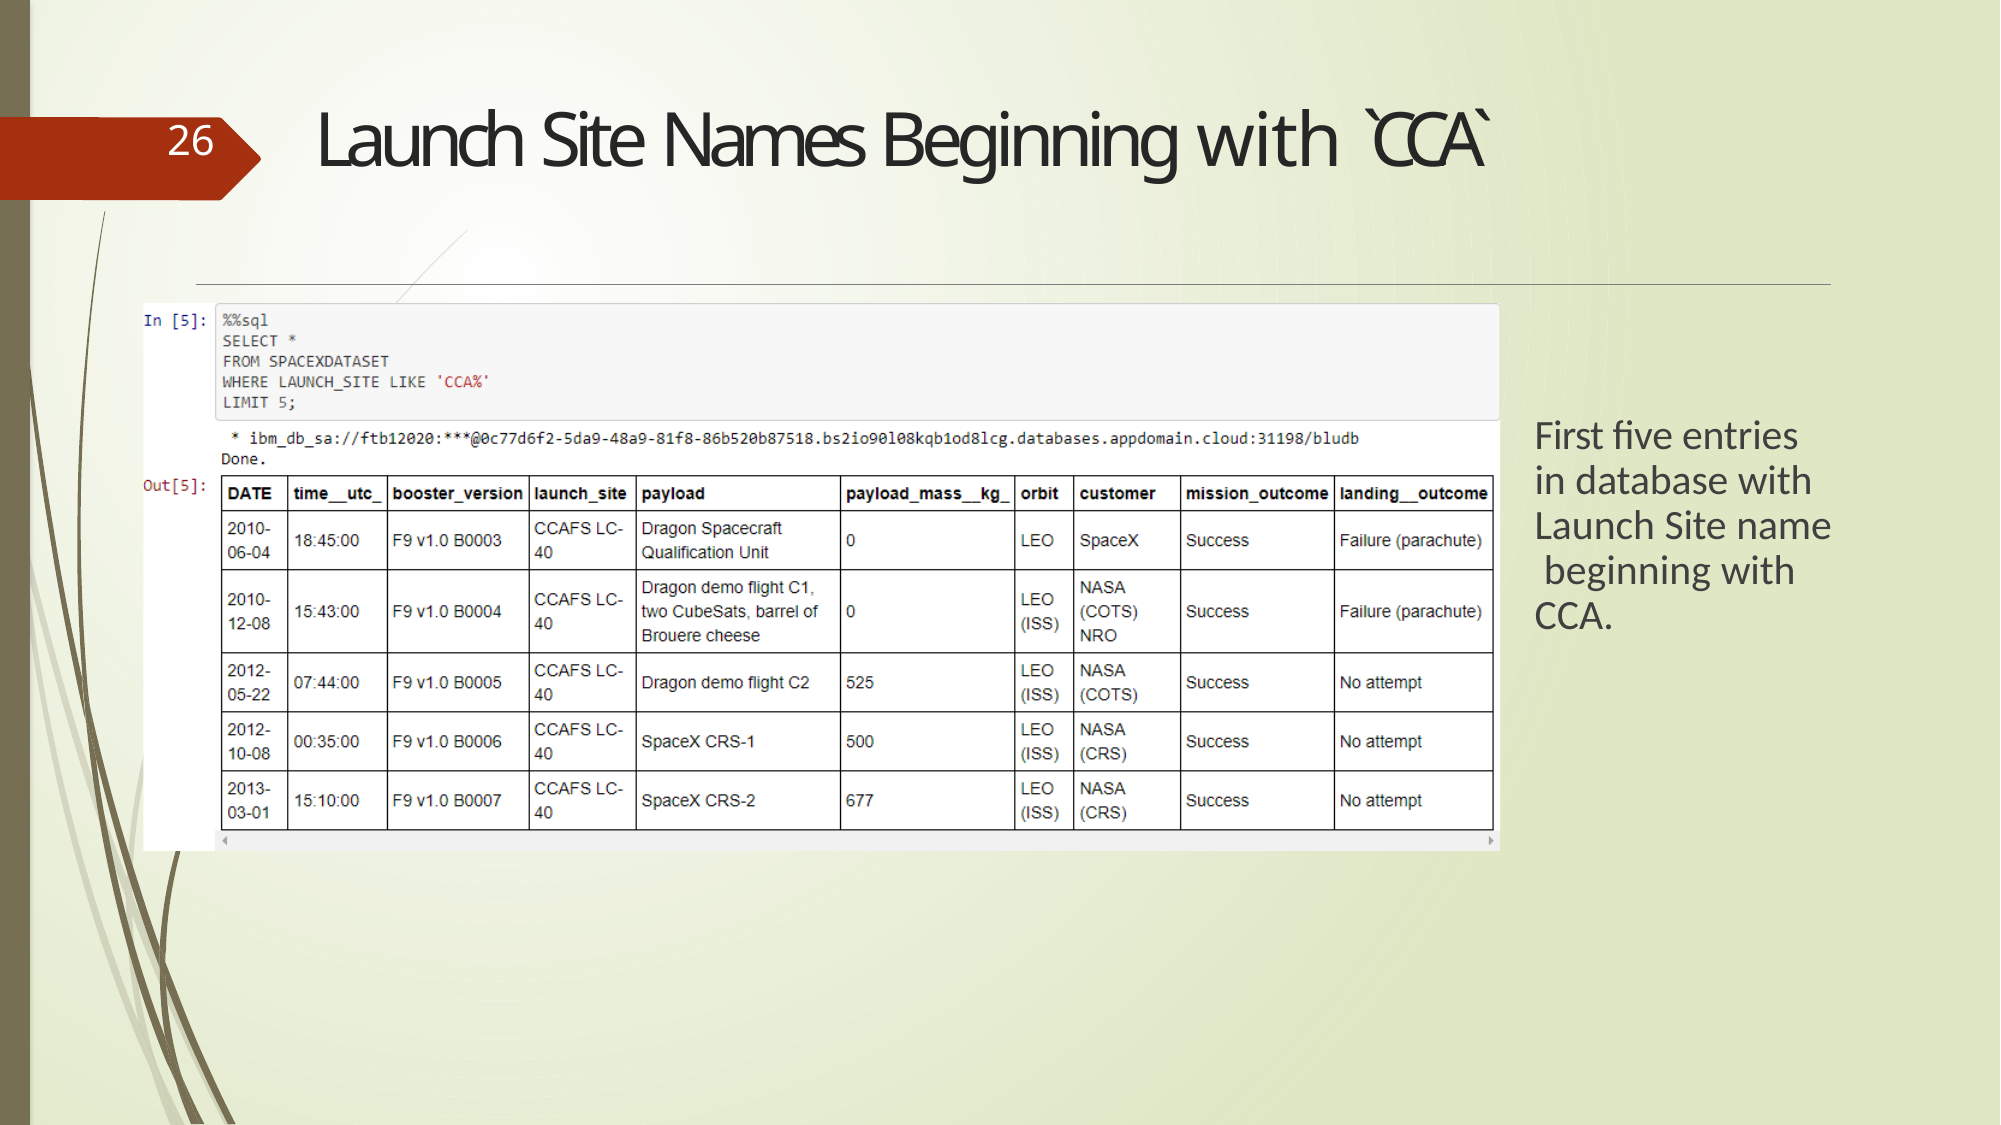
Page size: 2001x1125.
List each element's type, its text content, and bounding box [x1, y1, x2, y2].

title Launch Site Names Beginning with `CCA` [312, 89, 1871, 280]
slide_number 26 [87, 0, 216, 486]
text_box [143, 303, 1501, 851]
text_box First five entries in database with Launch Site name beginning with CCA. [1532, 404, 1834, 638]
